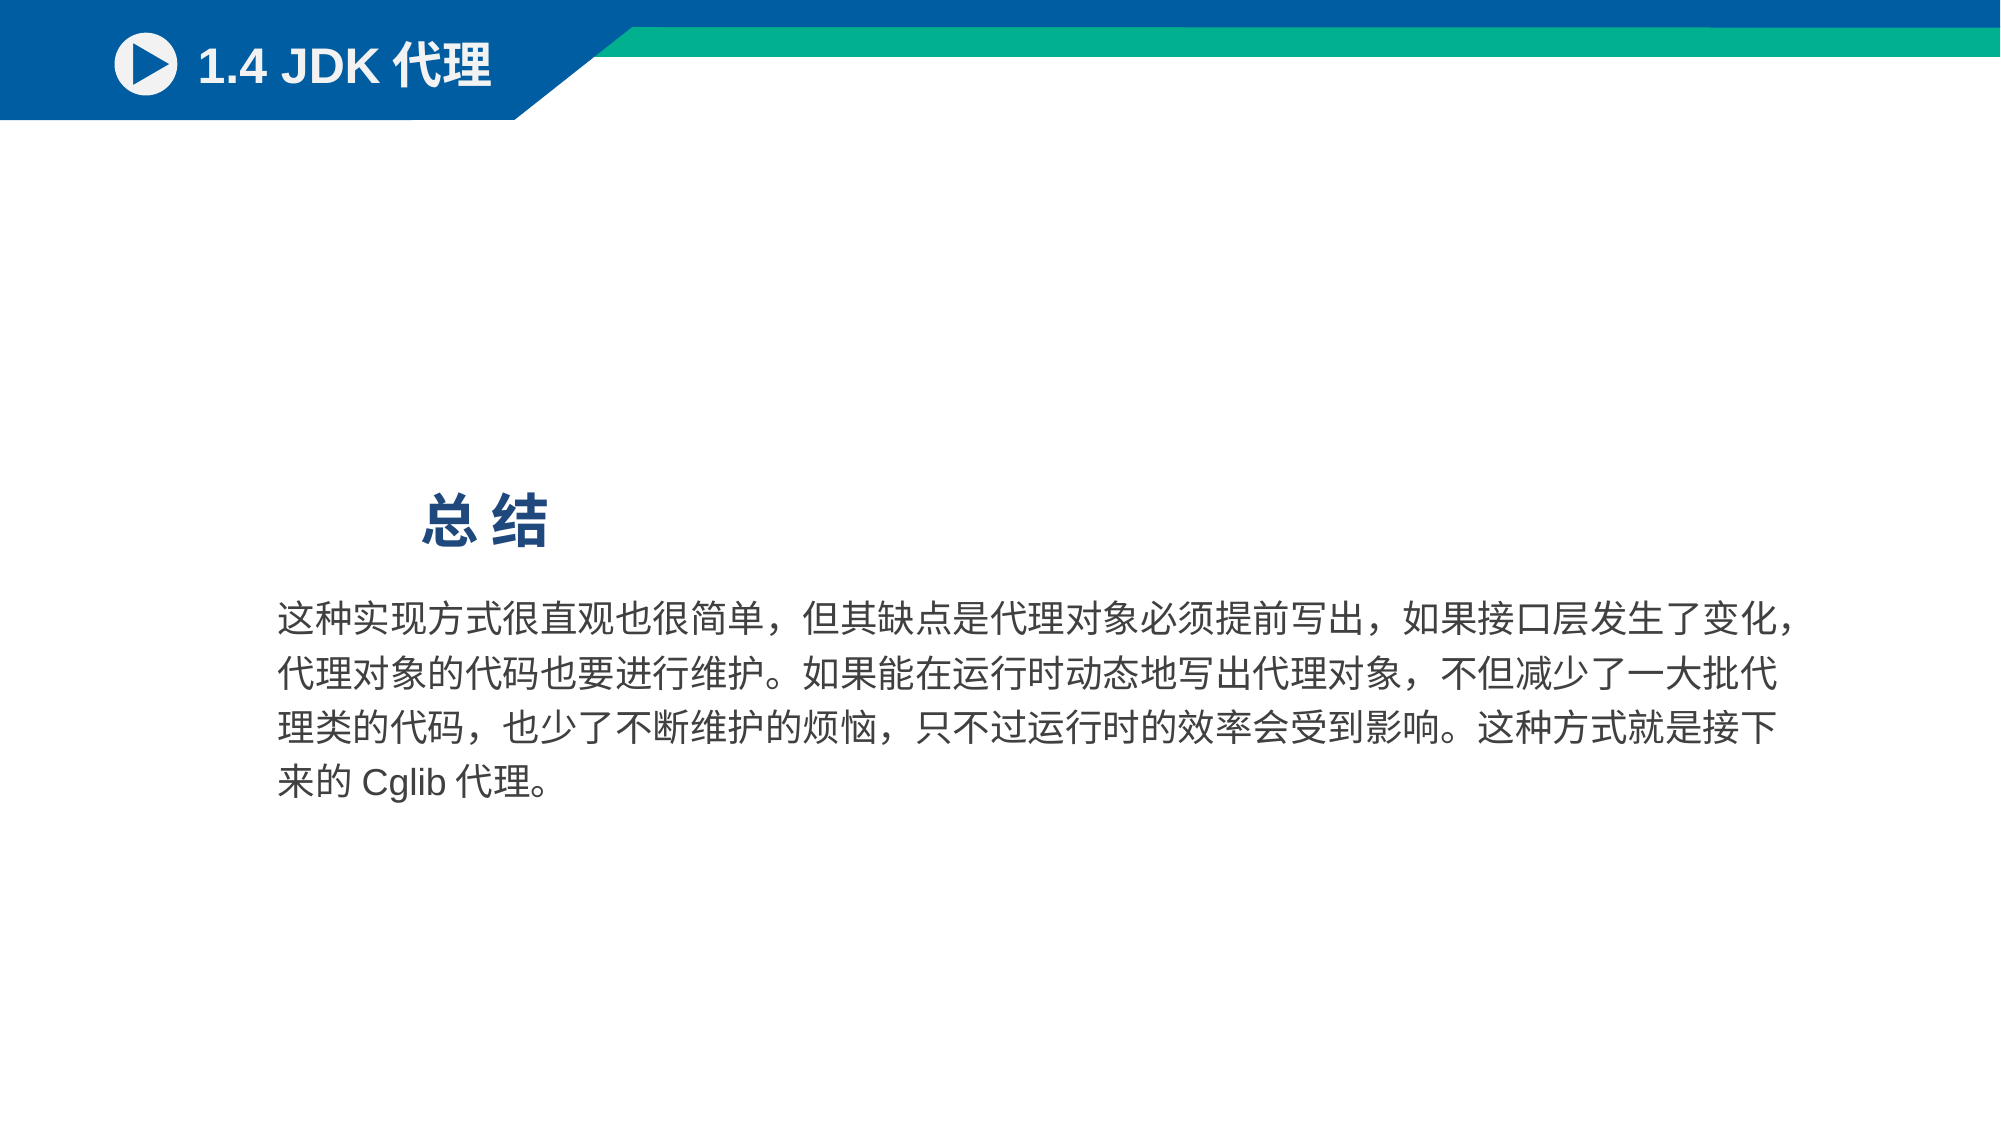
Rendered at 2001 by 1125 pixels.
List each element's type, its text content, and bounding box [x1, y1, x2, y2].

text_box 这种实现方式很直观也很简单，但其缺点是代理对象必须提前写出，如果接口层发生了变化，代理对象的代码也要进行维护。如果能在运行时动态地写出代理对象，不但减少了一大批代理类的代码，也少了不断维护的烦恼，只不过运行时的效率会受到影响。这种方式就是接下来的Cglib代理。 [262, 579, 1827, 867]
text_box 总结 [262, 476, 1827, 563]
text_box 1.4 JDK代理 [182, 25, 526, 101]
